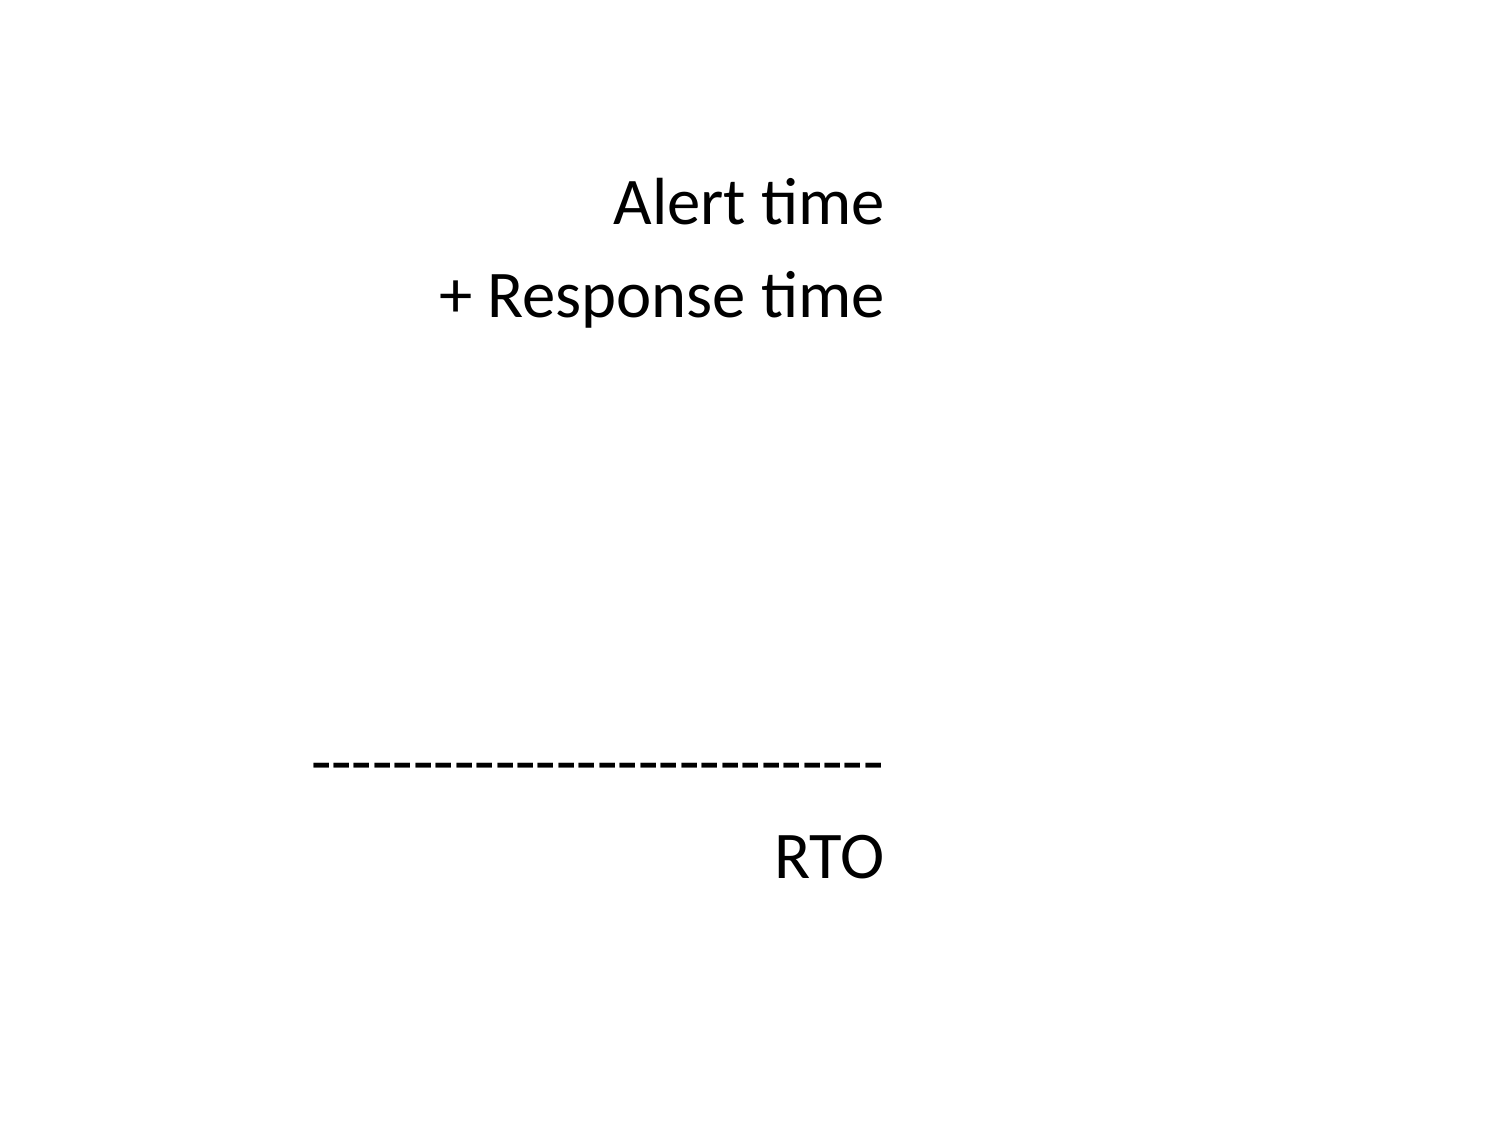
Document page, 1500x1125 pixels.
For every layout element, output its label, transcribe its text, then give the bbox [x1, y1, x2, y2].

list Alert time + Response time ---------------------------- RTO [75, 149, 900, 1005]
